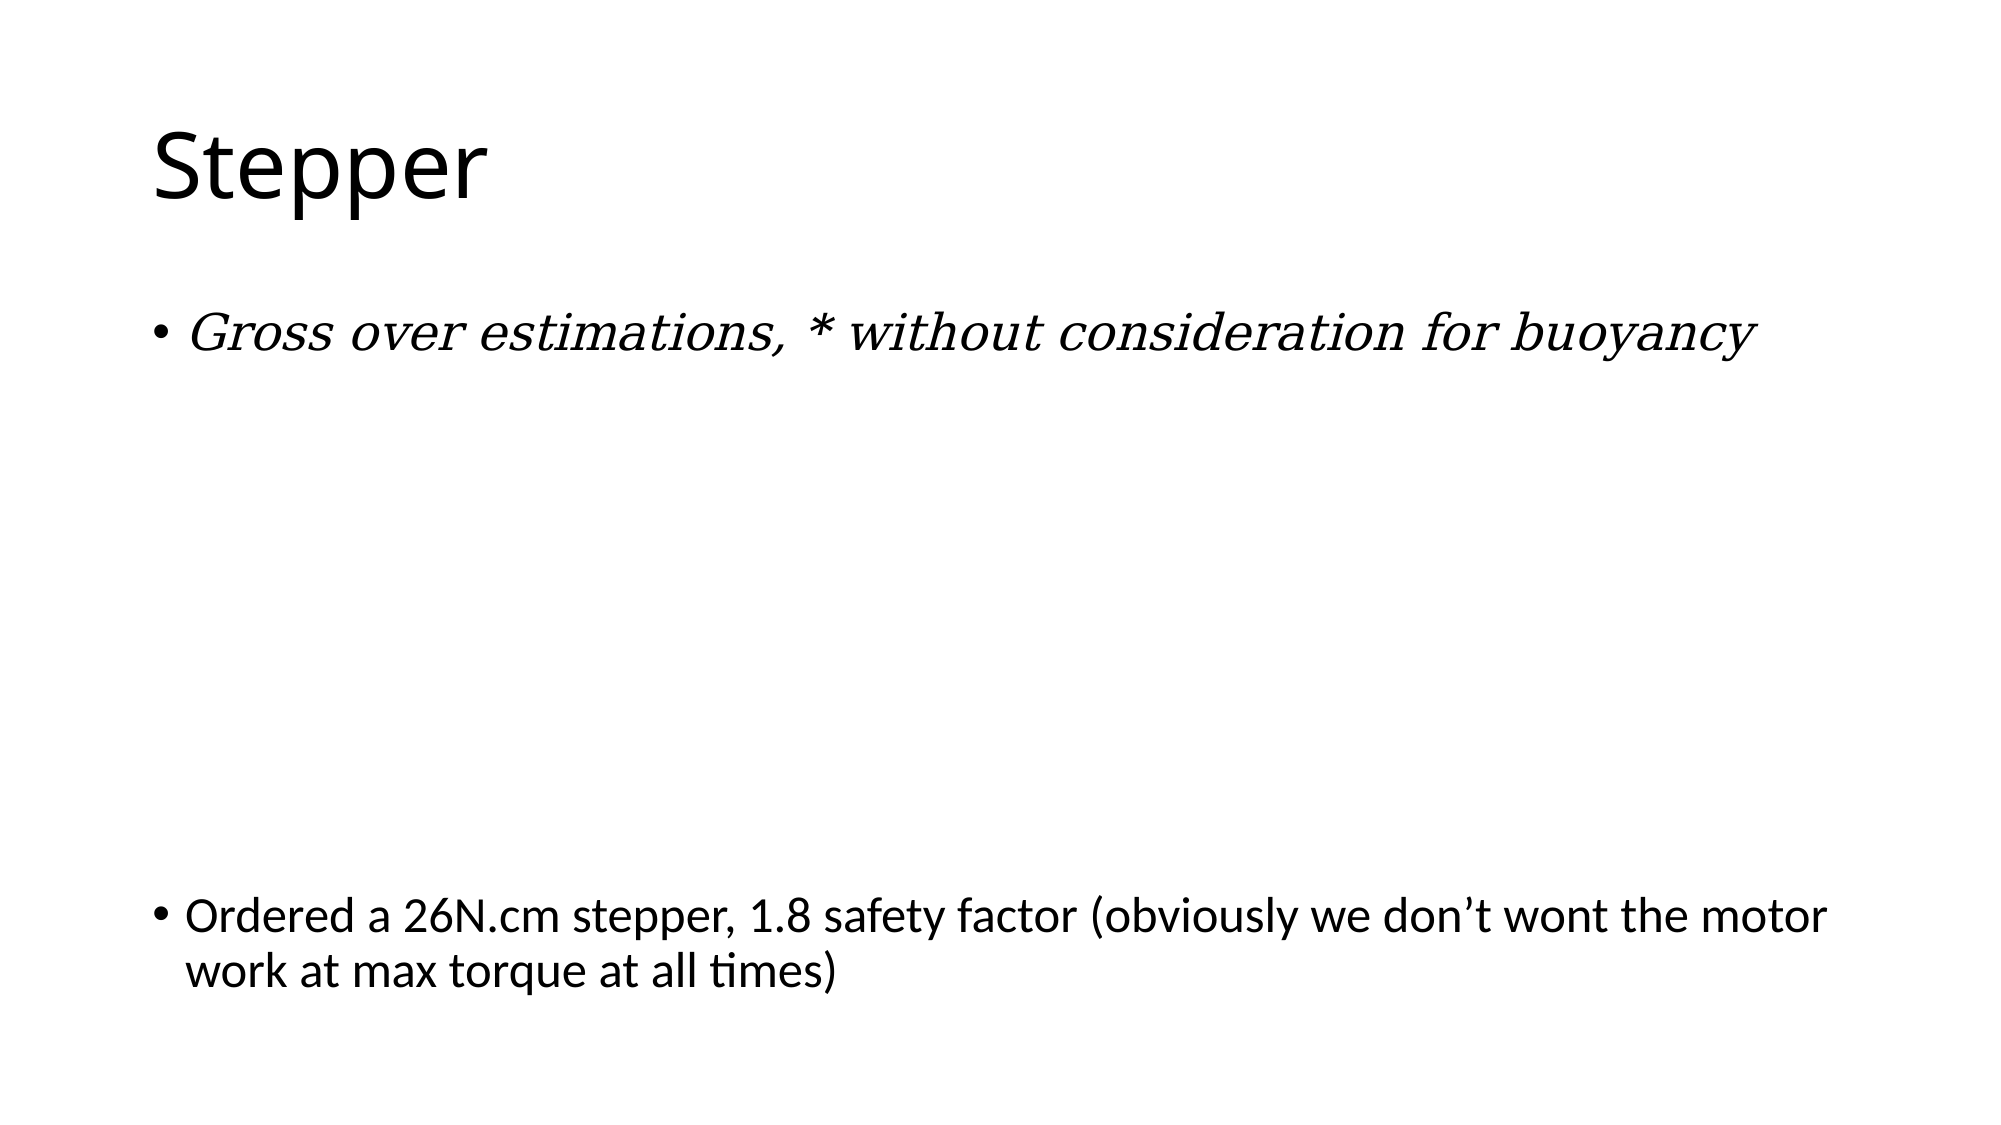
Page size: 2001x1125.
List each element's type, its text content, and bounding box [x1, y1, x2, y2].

title Stepper [137, 59, 1863, 278]
